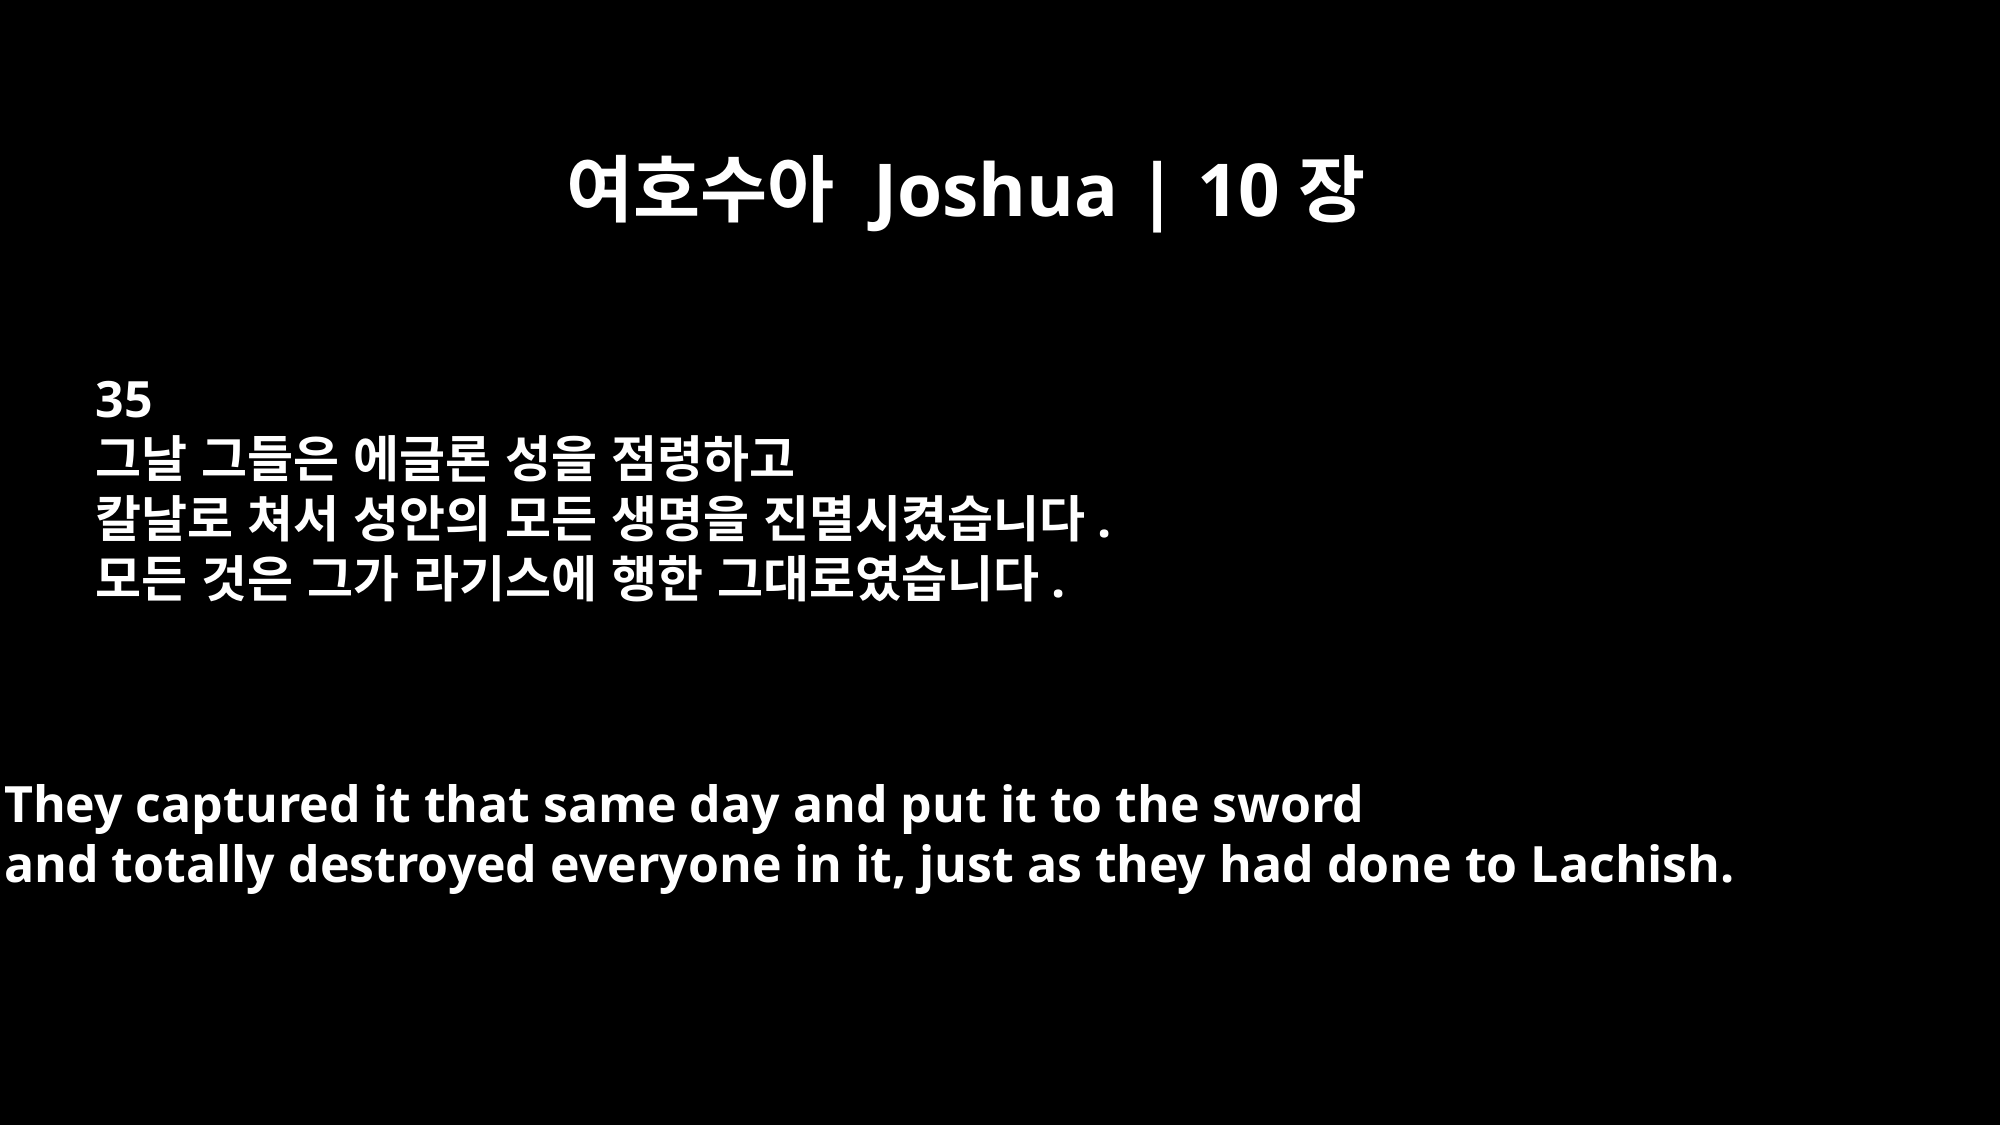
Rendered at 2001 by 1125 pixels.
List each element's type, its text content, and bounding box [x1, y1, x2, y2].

text_box They captured it that same day and put it to the sword and totally destroyed everyone in it, just as they had done to Lachish. [0, 764, 1751, 900]
text_box 여호수아 Joshua | 10장 [551, 136, 1381, 239]
text_box 35 그날 그들은 에글론 성을 점령하고 칼날로 쳐서 성안의 모든 생명을 진멸시켰습니다. 모든 것은 그가 라기스에 행한 그대로였습니다. [80, 359, 1127, 615]
